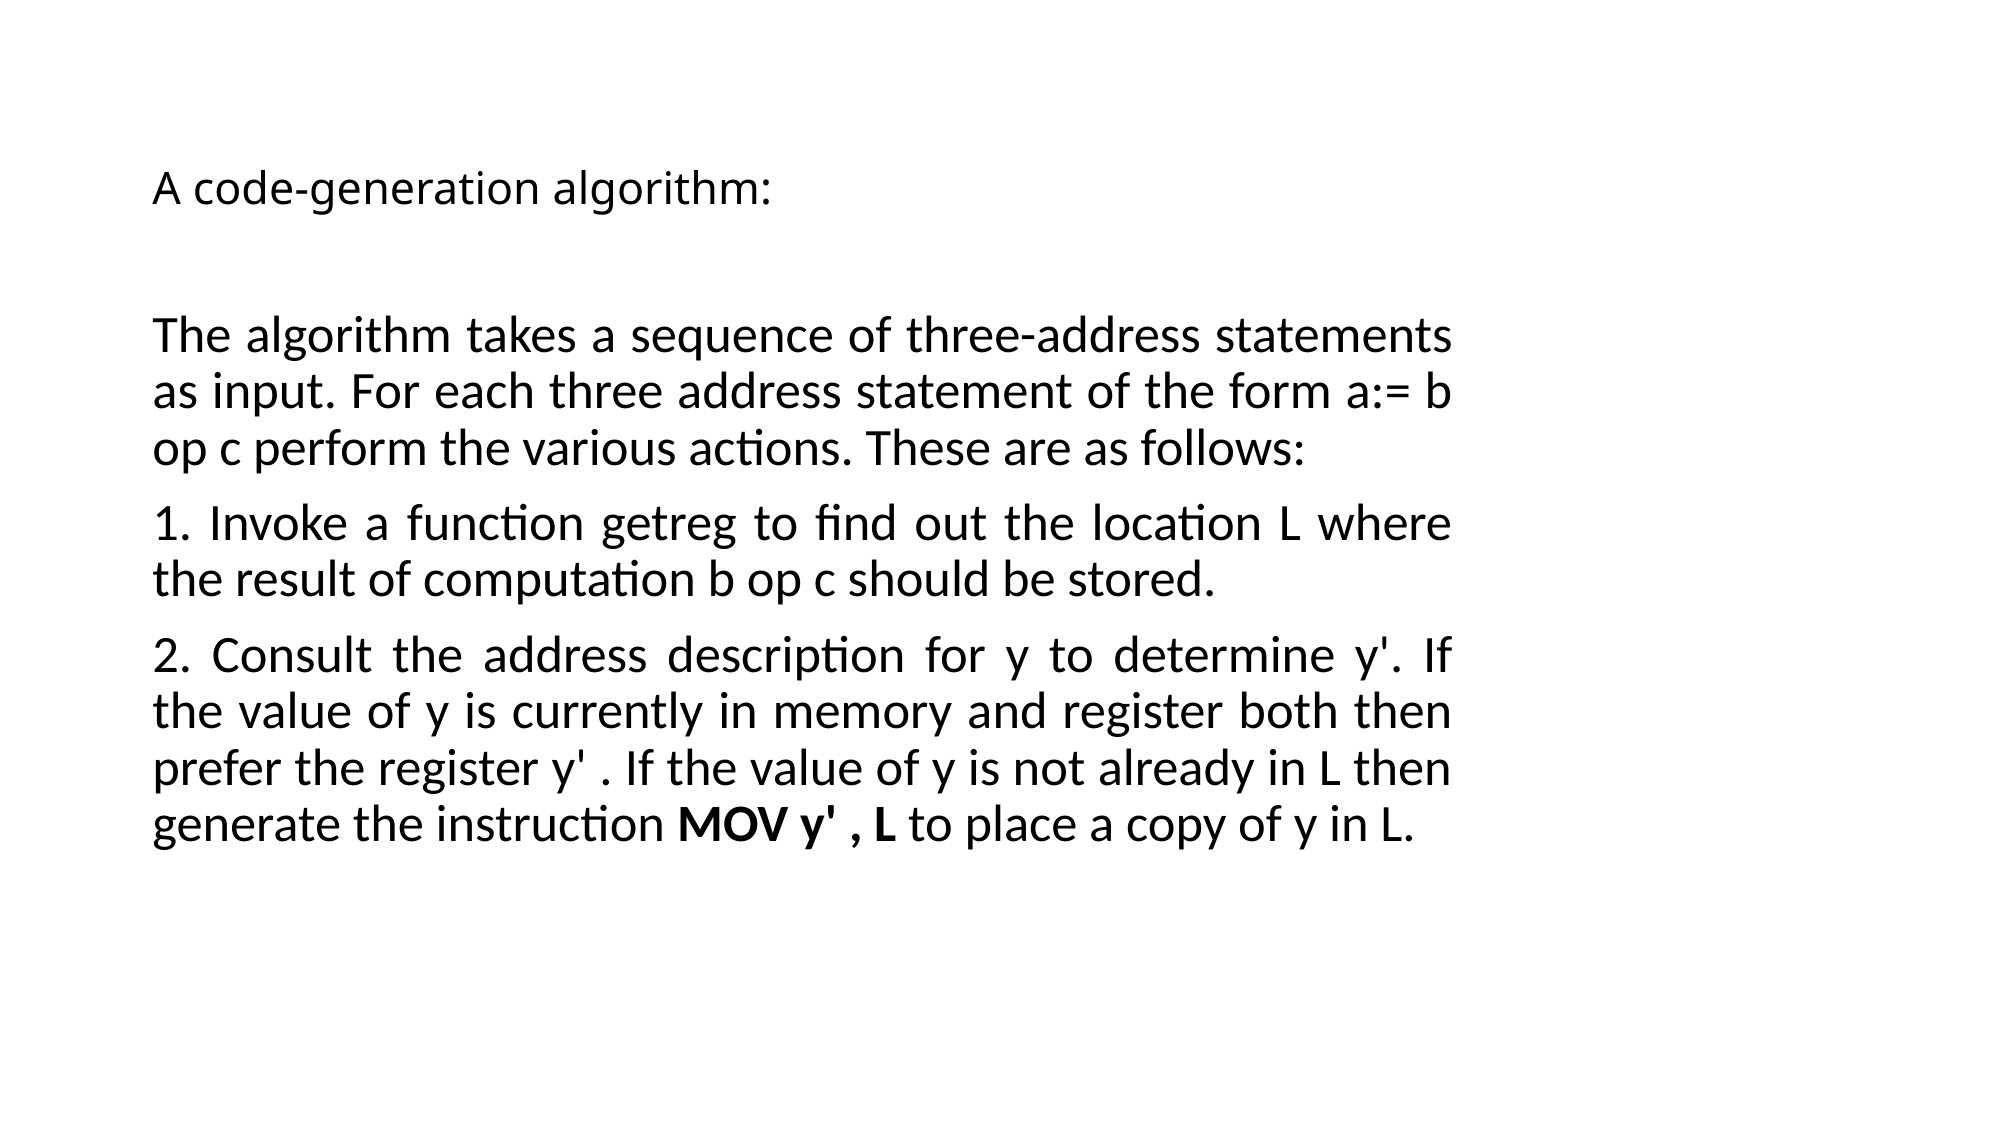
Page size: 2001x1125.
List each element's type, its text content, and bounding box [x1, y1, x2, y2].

list The algorithm takes a sequence of three-address statements as input. For each three address statement of the form a:= b op c perform the various actions. These are as follows: 1. Invoke a function getreg to find out the location L where the result of computation b op c should be stored. 2. Consult the address description for y to determine y'. If the value of y is currently in memory and register both then prefer the register y' . If the value of y is not already in L then generate the instruction MOV y' , L to place a copy of y in L. [137, 299, 1469, 942]
title A code-generation algorithm: [137, 59, 1863, 278]
